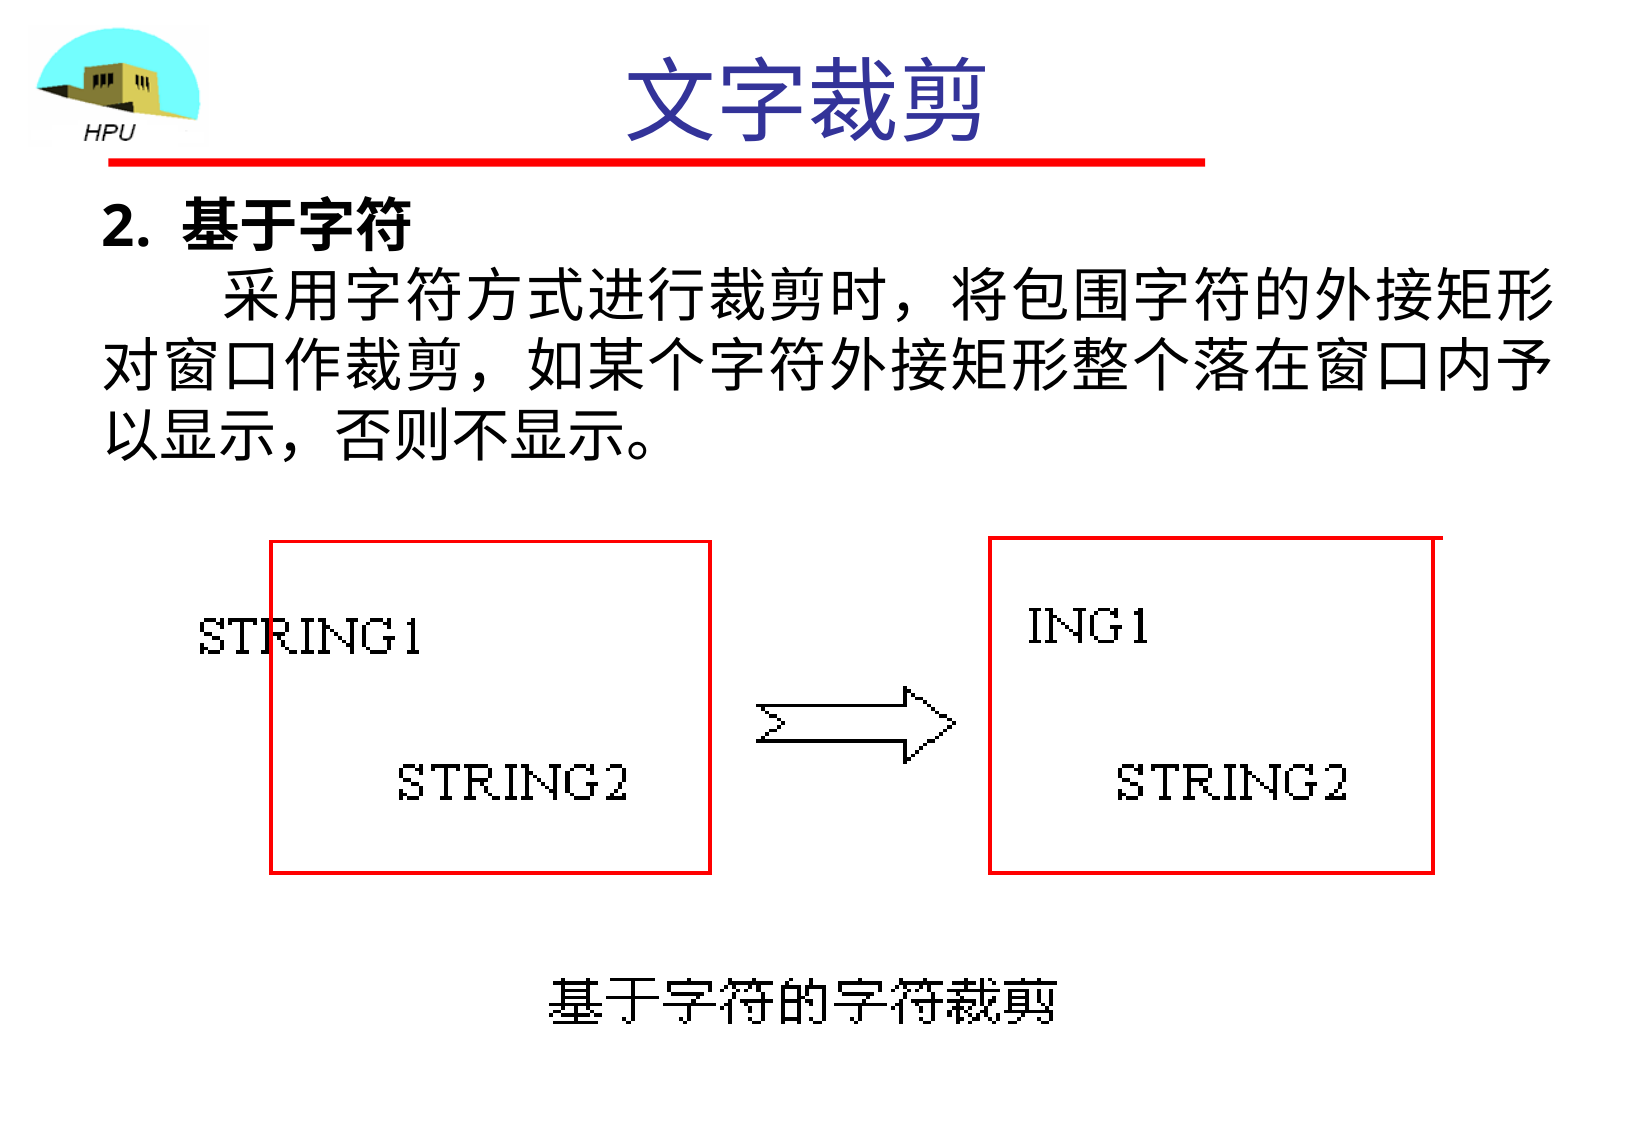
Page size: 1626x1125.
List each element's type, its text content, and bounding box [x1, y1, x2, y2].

picture [184, 519, 1460, 1047]
text_box 2. 基于字符 采用字符方式进行裁剪时，将包围字符的外接矩形对窗口作裁剪，如某个字符外接矩形整个落在窗口内予以显示，否则不显示。 [87, 180, 1570, 476]
picture [27, 24, 217, 154]
text_box 文字裁剪 [43, 35, 1593, 130]
